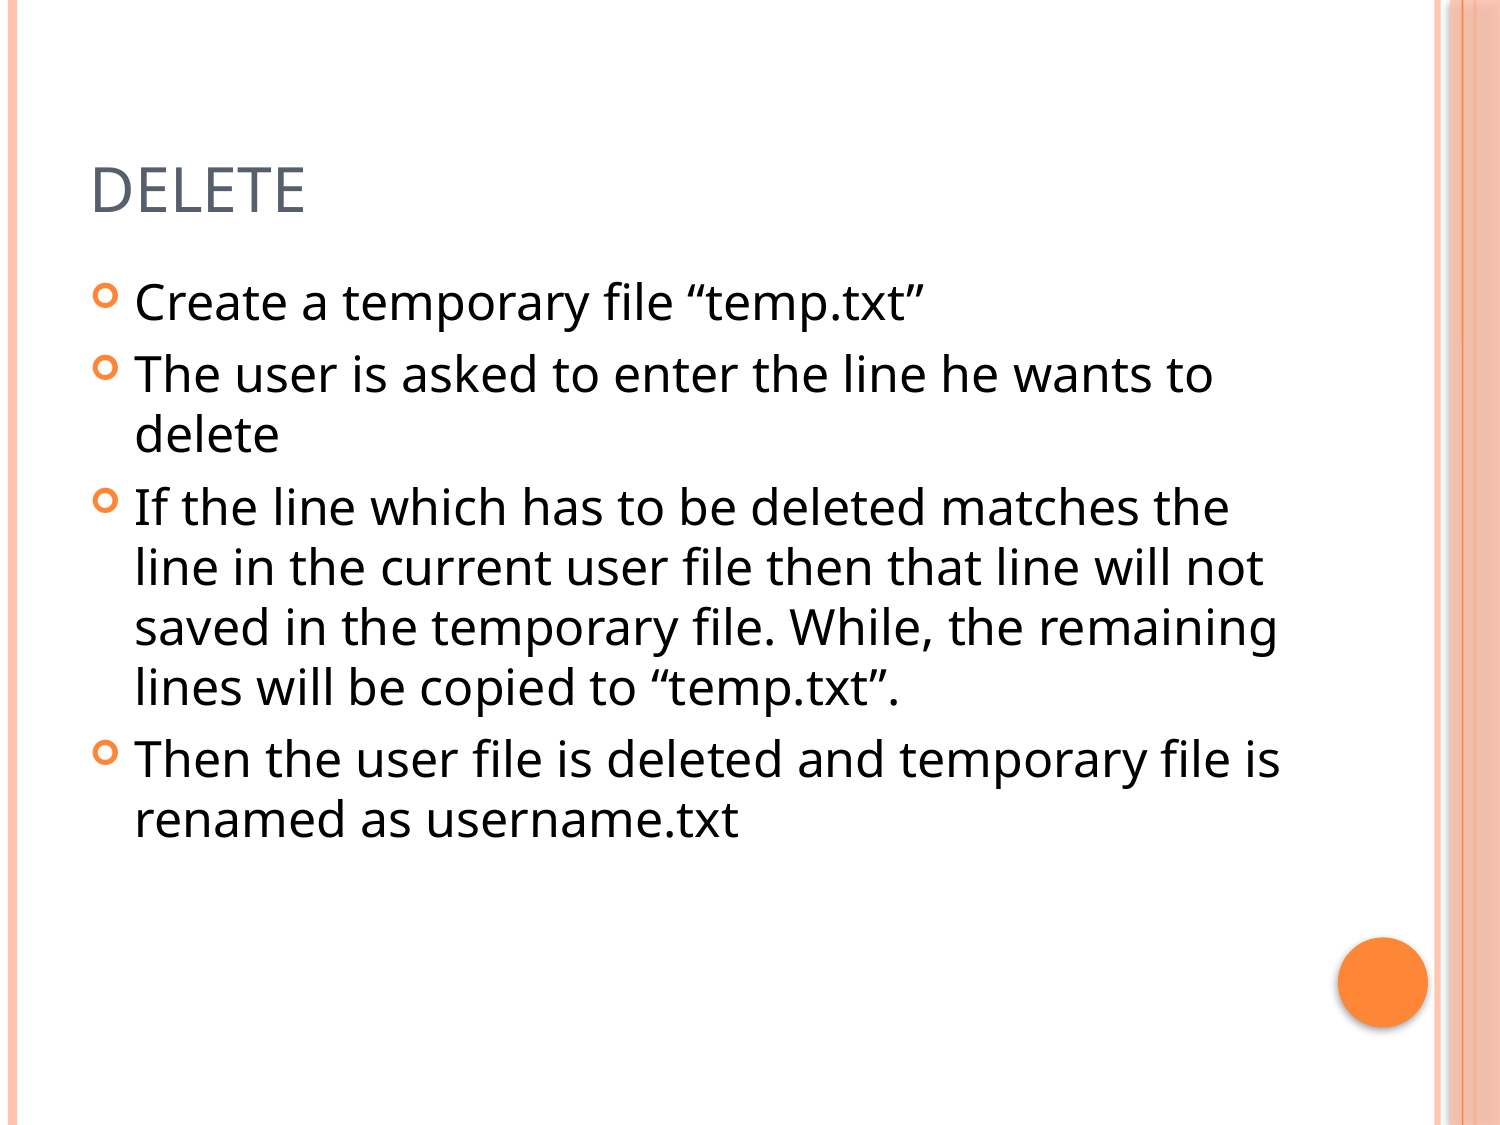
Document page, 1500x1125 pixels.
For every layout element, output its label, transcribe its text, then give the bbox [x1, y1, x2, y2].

list Create a temporary file “temp.txt” The user is asked to enter the line he wants to delete If the line which has to be deleted matches the line in the current user file then that line will not saved in the temporary file. While, the remaining lines will be copied to “temp.txt”. Then the user file is deleted and temporary file is renamed as username.txt [75, 262, 1300, 1062]
title DELETE [75, 45, 1300, 233]
